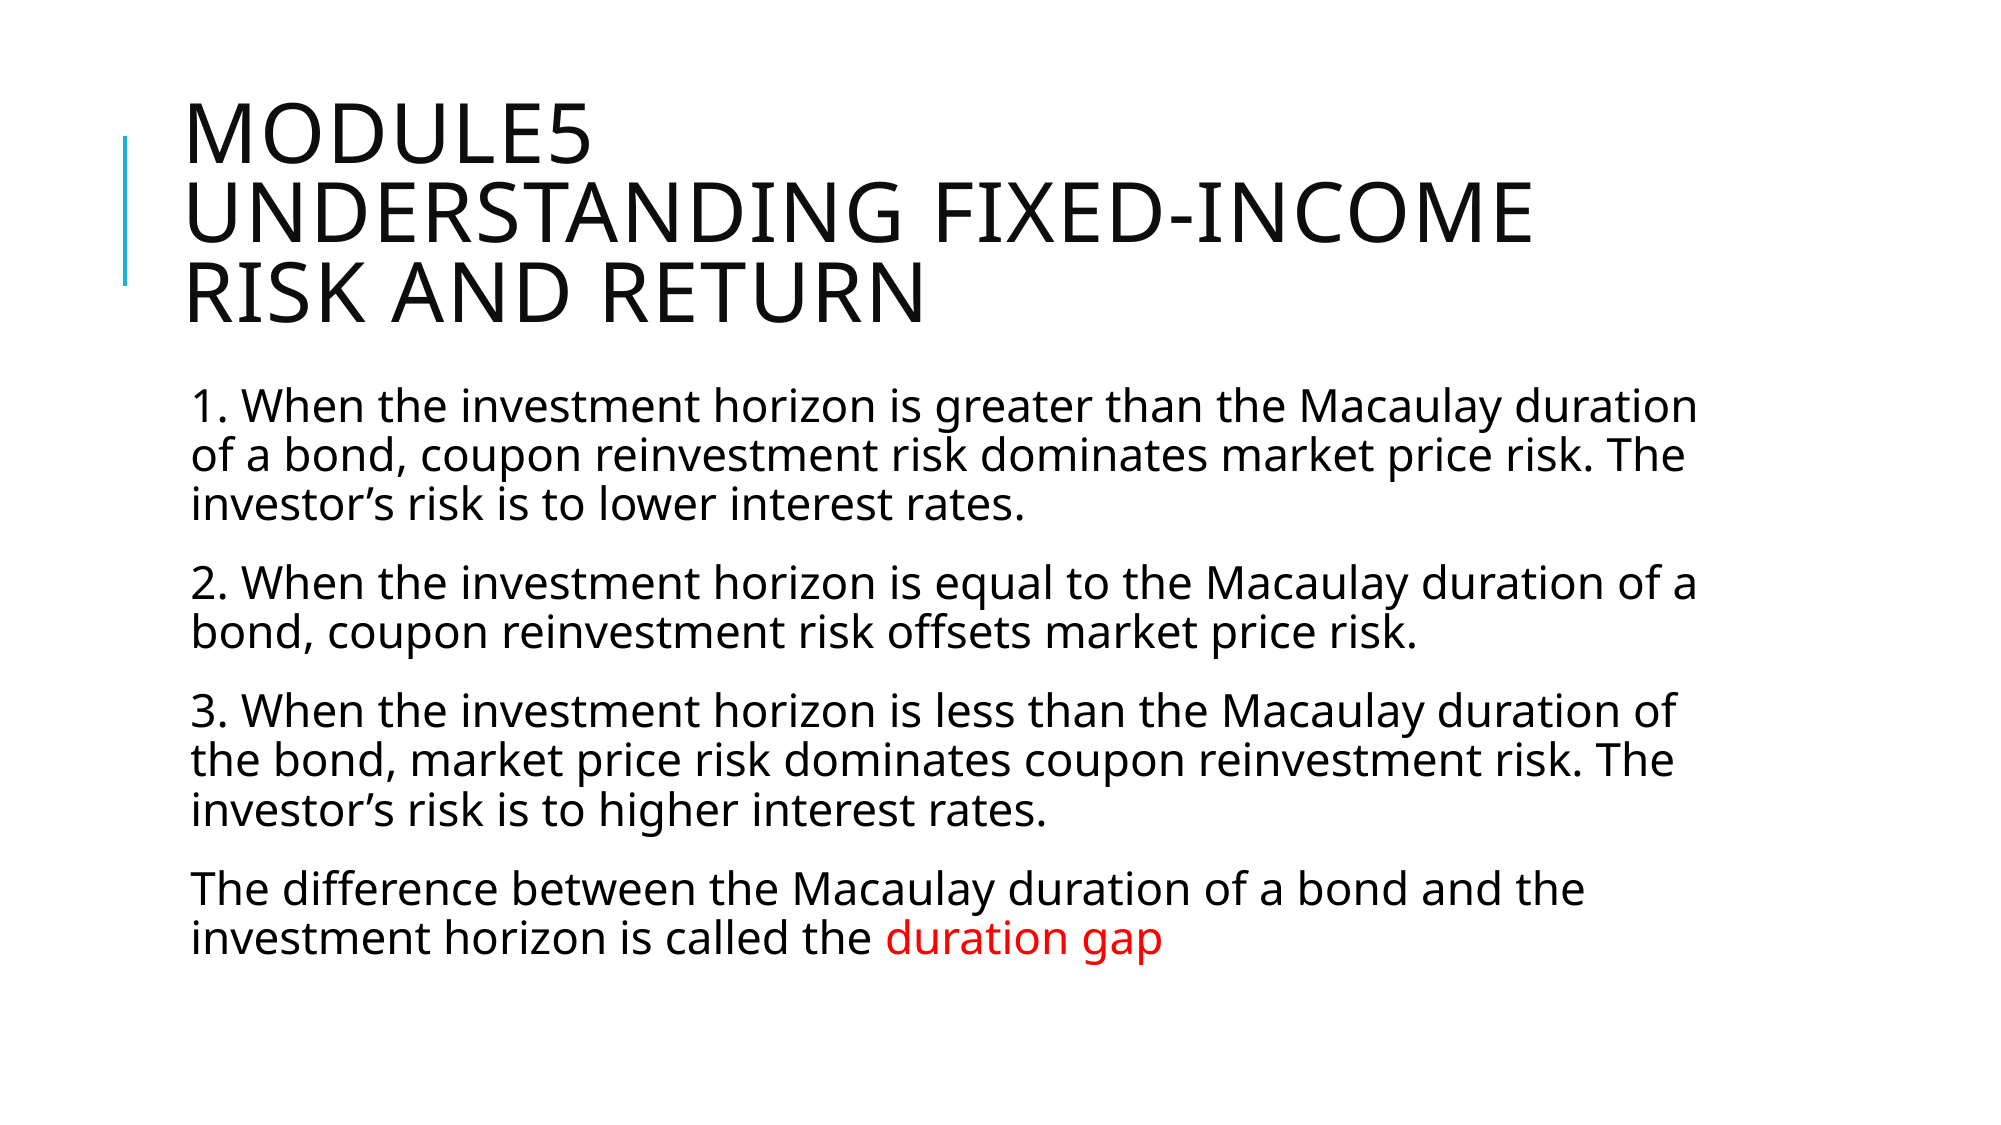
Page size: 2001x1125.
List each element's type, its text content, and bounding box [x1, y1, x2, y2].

title Module5 Understanding Fixed-Income Risk and Return [168, 96, 1763, 342]
list 1. When the investment horizon is greater than the Macaulay duration of a bond, coupon reinvestment risk dominates market price risk. The investor’s risk is to lower interest rates. 2. When the investment horizon is equal to the Macaulay duration of a bond, coupon reinvestment risk offsets market price risk. 3. When the investment horizon is less than the Macaulay duration of the bond, market price risk dominates coupon reinvestment risk. The investor’s risk is to higher interest rates. The difference between the Macaulay duration of a bond and the investment horizon is called the duration gap [168, 375, 1763, 1035]
